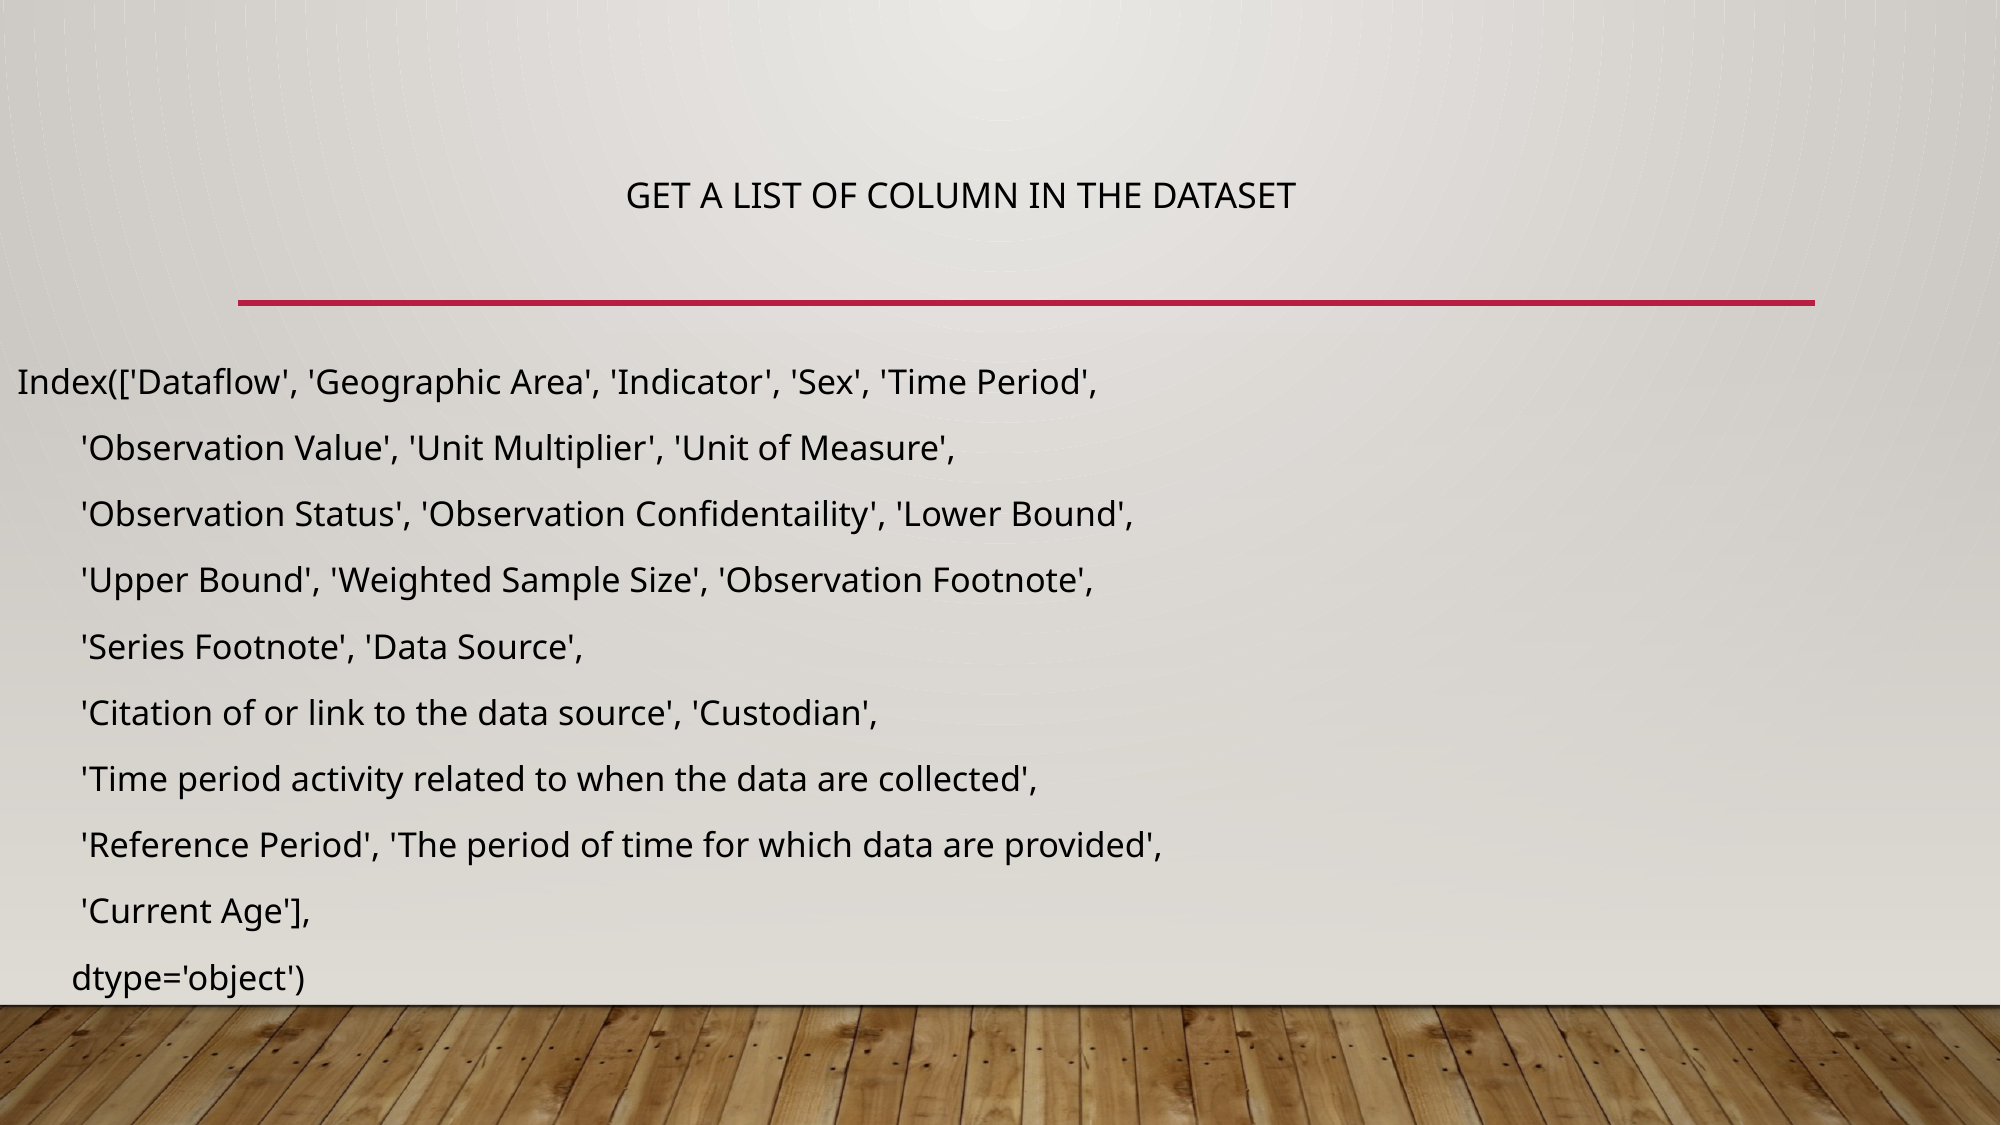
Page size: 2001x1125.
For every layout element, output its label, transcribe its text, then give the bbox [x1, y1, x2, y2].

picture [0, 1005, 2000, 1125]
list Index(['Dataflow', 'Geographic Area', 'Indicator', 'Sex', 'Time Period', 'Observation Value', 'Unit Multiplier', 'Unit of Measure', 'Observation Status', 'Observation Confidentaility', 'Lower Bound', 'Upper Bound', 'Weighted Sample Size', 'Observation Footnote', 'Series Footnote', 'Data Source', 'Citation of or link to the data source', 'Custodian', 'Time period activity related to when the data are collected', 'Reference Period', 'The period of time for which data are provided', 'Current Age'], dtype='object') [2, 344, 1991, 1007]
title Get a list of column in the dataset [82, 131, 1849, 270]
